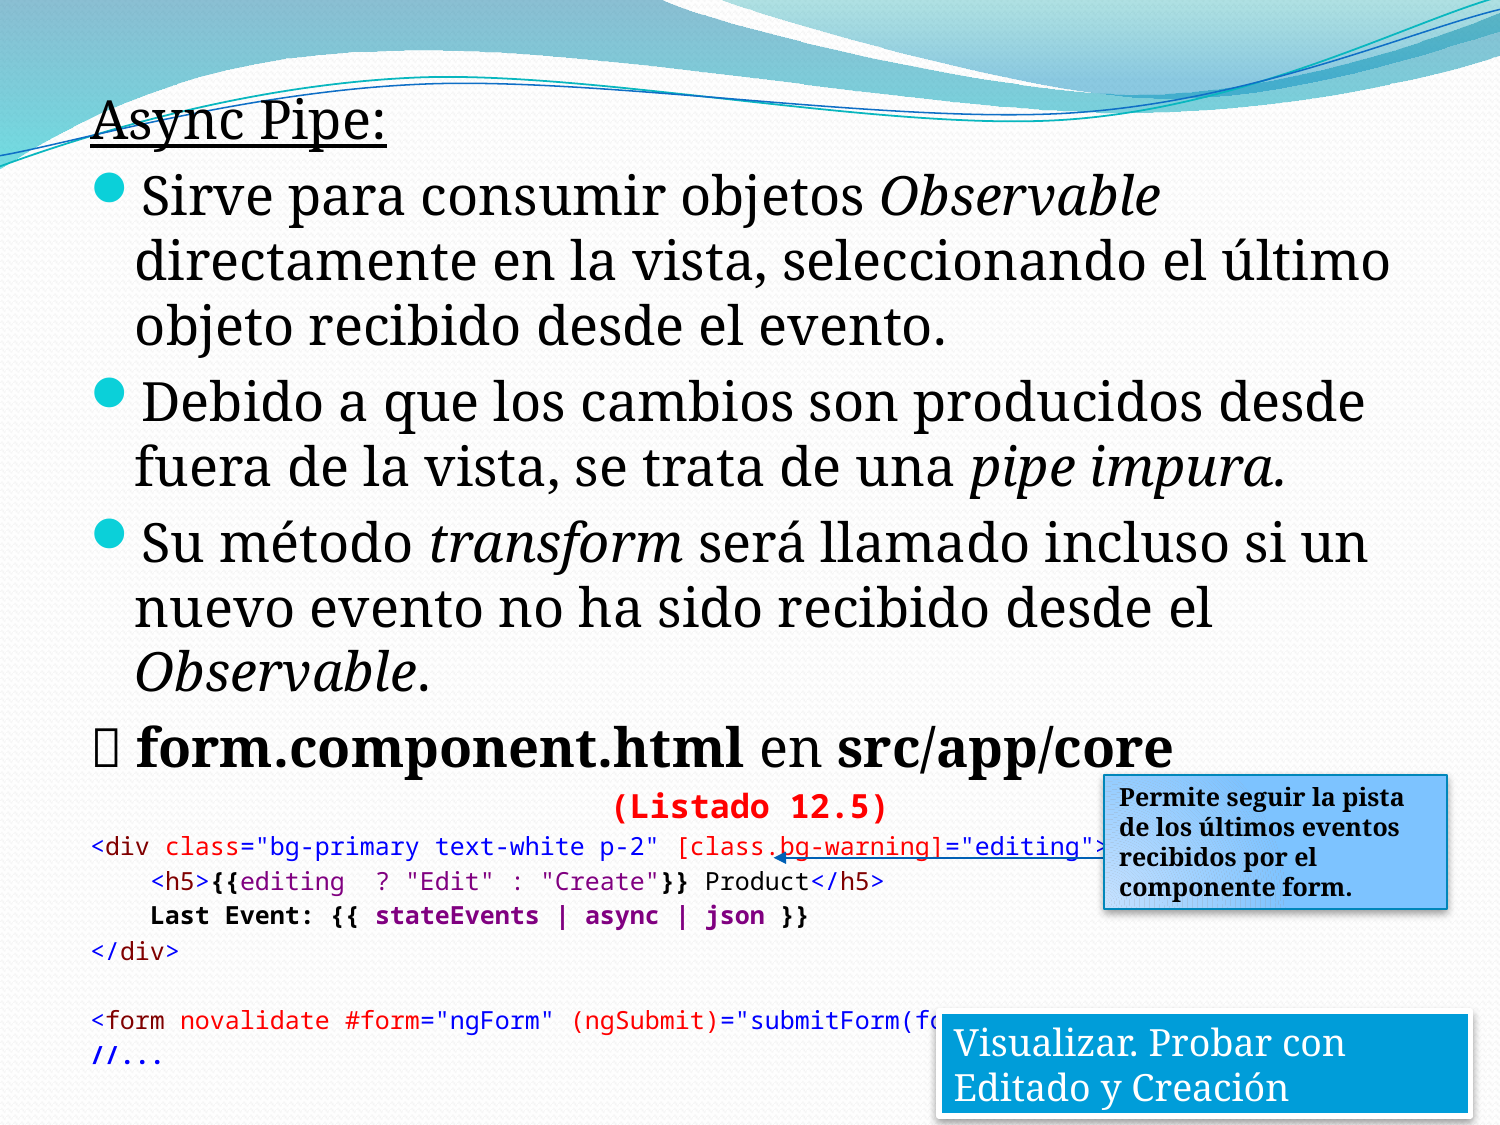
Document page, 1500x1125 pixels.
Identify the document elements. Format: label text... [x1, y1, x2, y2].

text_box Permite seguir la pista de los últimos eventos recibidos por el componente form. [1103, 774, 1448, 910]
text_box Visualizar. Probar con Editado y Creación [936, 1008, 1473, 1119]
list Async Pipe: Sirve para consumir objetos Observable directamente en la vista, seleccionando el último objeto recibido desde el evento. Debido a que los cambios son producidos desde fuera de la vista, se trata de una pipe impura. Su método transform será llamado incluso si un nuevo evento no ha sido recibido desde el Observable.  form.component.html en src/app/core (Listado 12.5) <div class="bg-primary text-white p-2" [class.bg-warning]="editing"> <h5>{{editing ? "Edit" : "Create"}} Product</h5> Last Event: {{ stateEvents | async | json }} </div> <form novalidate #form="ngForm" (ngSubmit)="submitForm(form)" (reset)="resetForm()" > //... [74, 77, 1426, 1083]
